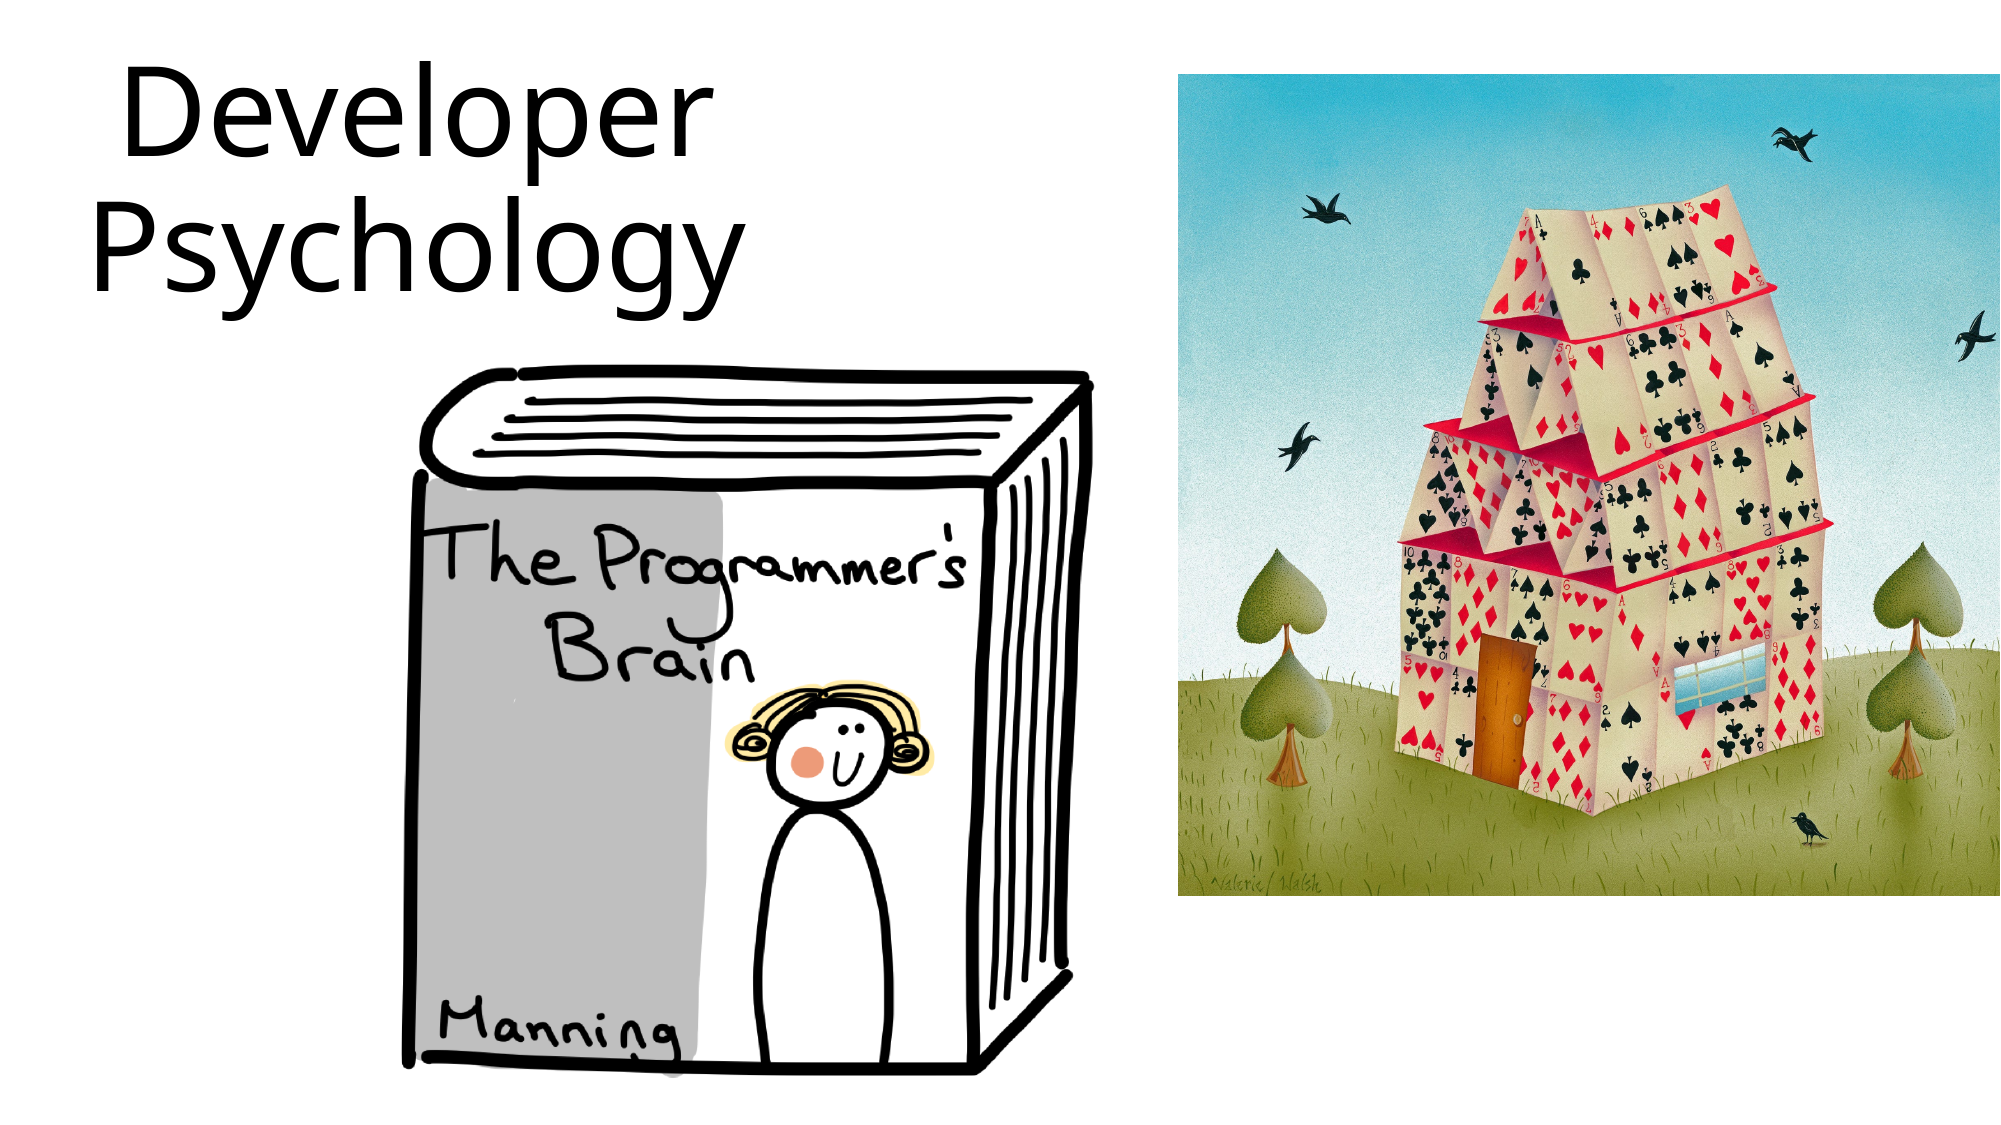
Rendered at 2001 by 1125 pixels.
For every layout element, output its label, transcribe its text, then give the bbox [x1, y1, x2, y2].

picture [290, 74, 2000, 1125]
title Developer Psychology [31, 19, 802, 327]
